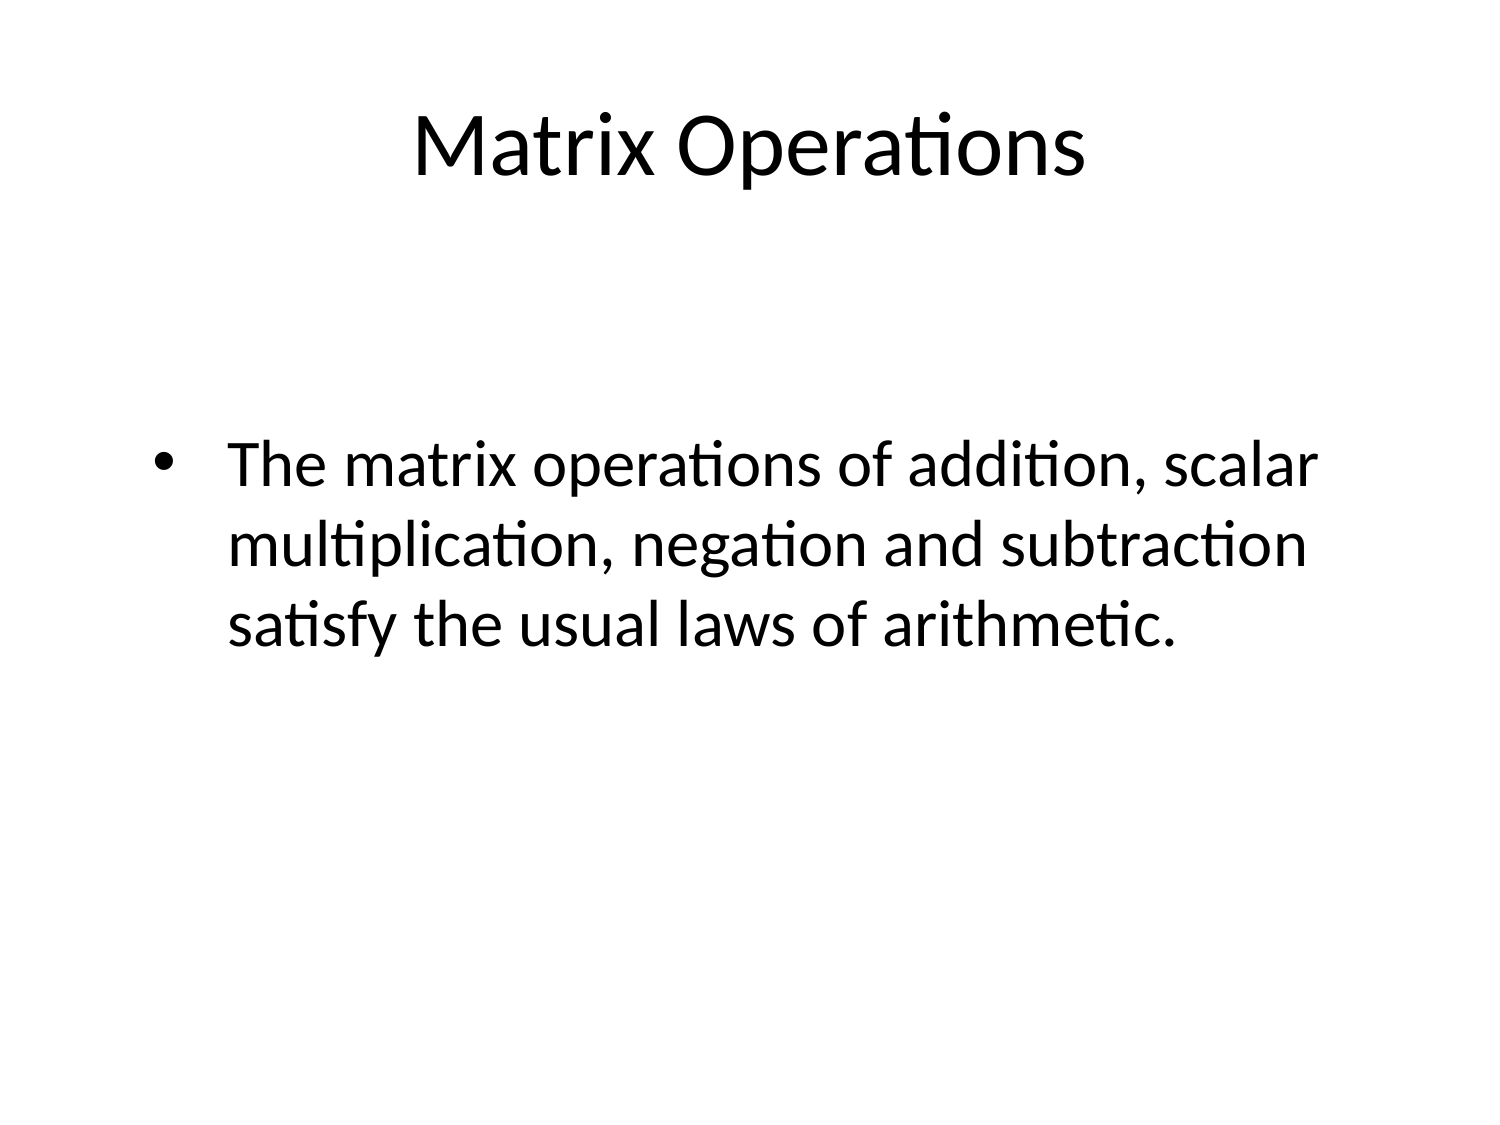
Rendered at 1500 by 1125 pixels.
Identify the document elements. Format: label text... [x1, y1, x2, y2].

title Matrix Operations [75, 45, 1425, 233]
list The matrix operations of addition, scalar multiplication, negation and subtraction satisfy the usual laws of arithmetic. [137, 412, 1353, 979]
